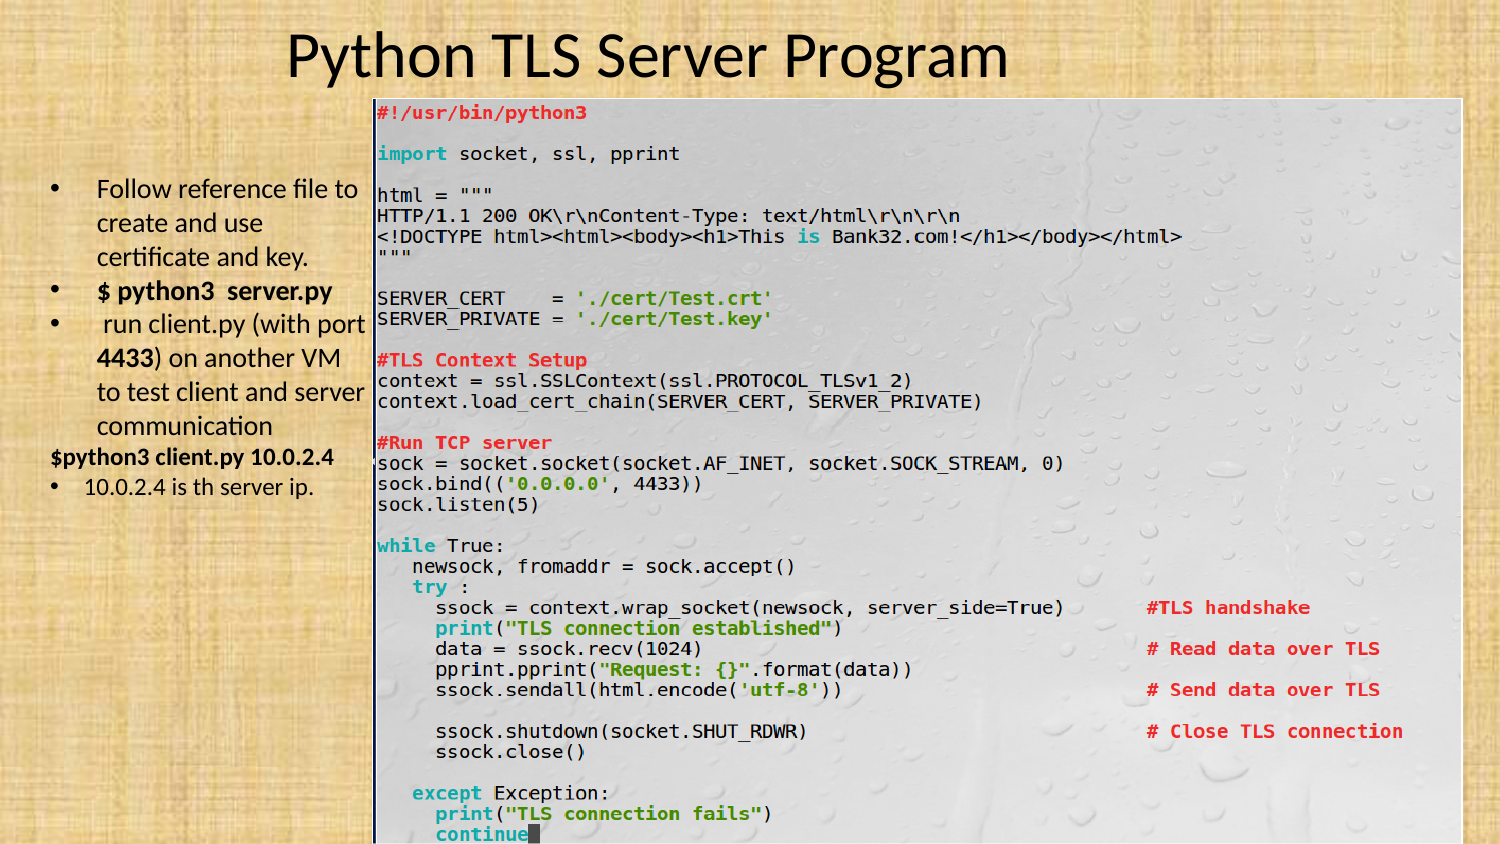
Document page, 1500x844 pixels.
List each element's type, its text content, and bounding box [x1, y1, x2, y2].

title Python TLS Server Program [142, 3, 1156, 99]
text_box Follow reference file to create and use certificate and key. $ python3 server.py run client.py (with port 4433) on another VM to test client and server communication $python3 client.py 10.0.2.4 10.0.2.4 is th server ip. [35, 163, 366, 508]
picture [0, 0, 1500, 844]
